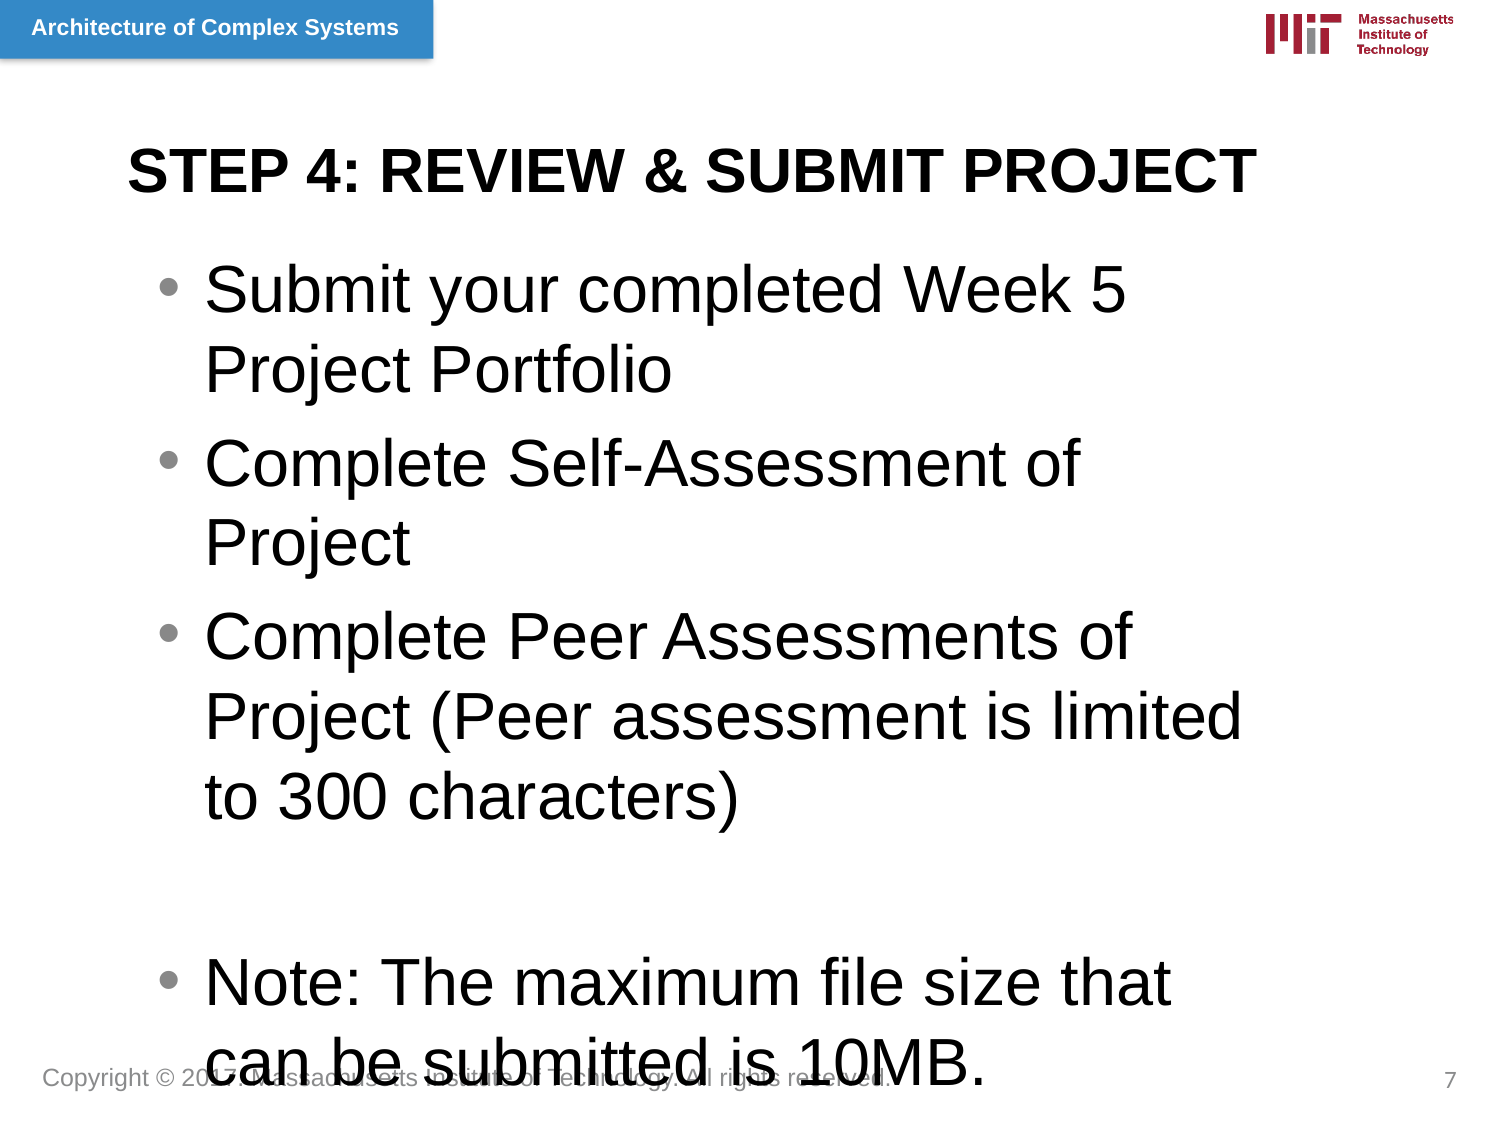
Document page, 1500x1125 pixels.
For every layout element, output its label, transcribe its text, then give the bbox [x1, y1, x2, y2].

slide_number 7 [1121, 1055, 1472, 1116]
title STEP 4: REVIEW & SUBMIT PROJECT [112, 115, 1415, 231]
picture [1266, 14, 1454, 56]
subtitle Submit your completed Week 5 Project Portfolio Complete Self-Assessment of Project Complete Peer Assessments of Project (Peer assessment is limited to 300 characters) Note: The maximum file size that can be submitted is 10MB. A sample project submission and scoring rubric can be downloaded from the course in the Resources/Downloads tab on the top navigation. Please remember that there are three steps to this assignment: Submission, peer assessment, and self assessment. Please provide enough time by each deadline to complete your assignment on time, as it is not possible to submit once the submission window closes. [142, 231, 1275, 925]
